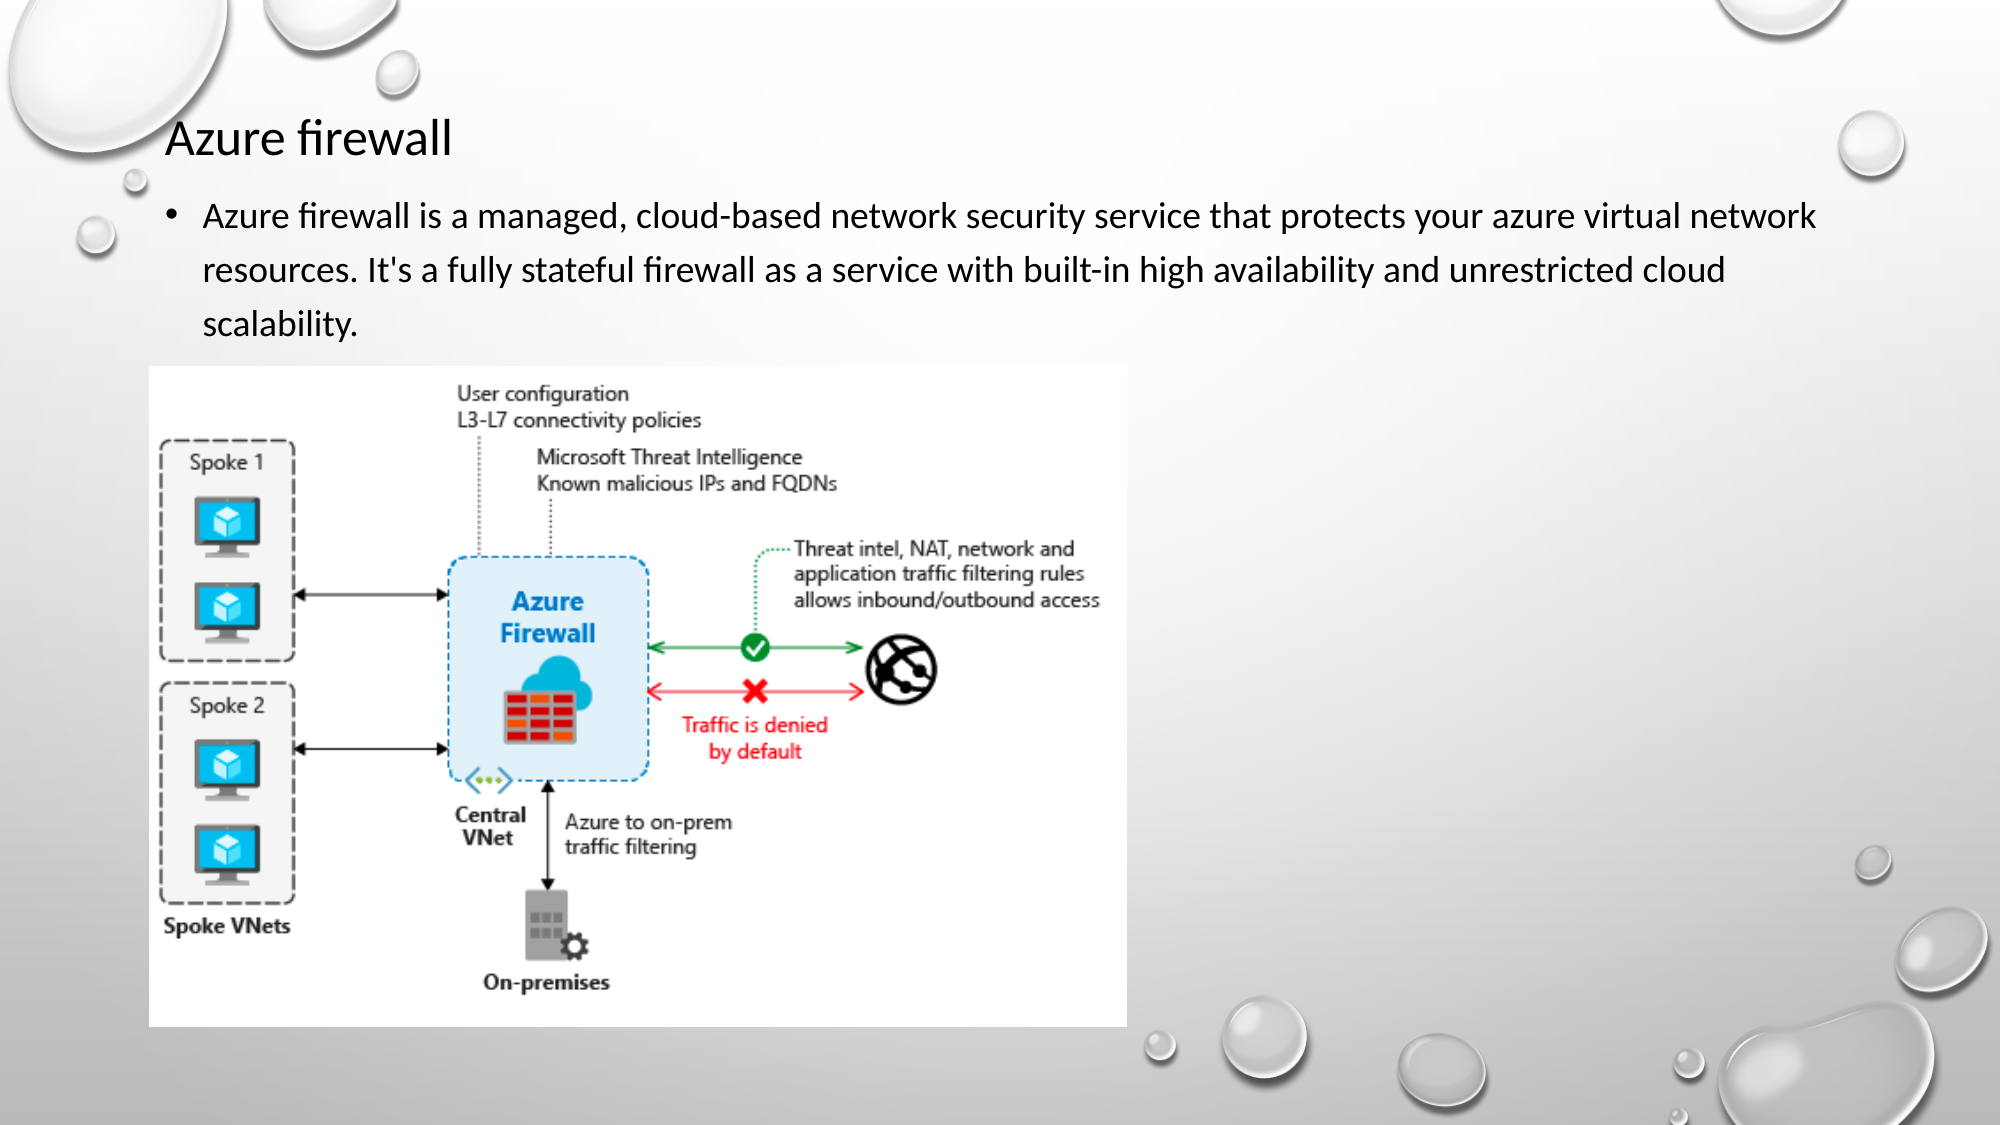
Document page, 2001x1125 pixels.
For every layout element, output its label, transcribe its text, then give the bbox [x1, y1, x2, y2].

list Azure firewall is a managed, cloud-based network security service that protects your azure virtual network resources. It's a fully stateful firewall as a service with built-in high availability and unrestricted cloud scalability. [150, 174, 1851, 367]
title Azure firewall [149, 101, 1851, 175]
picture [0, 0, 2000, 1125]
